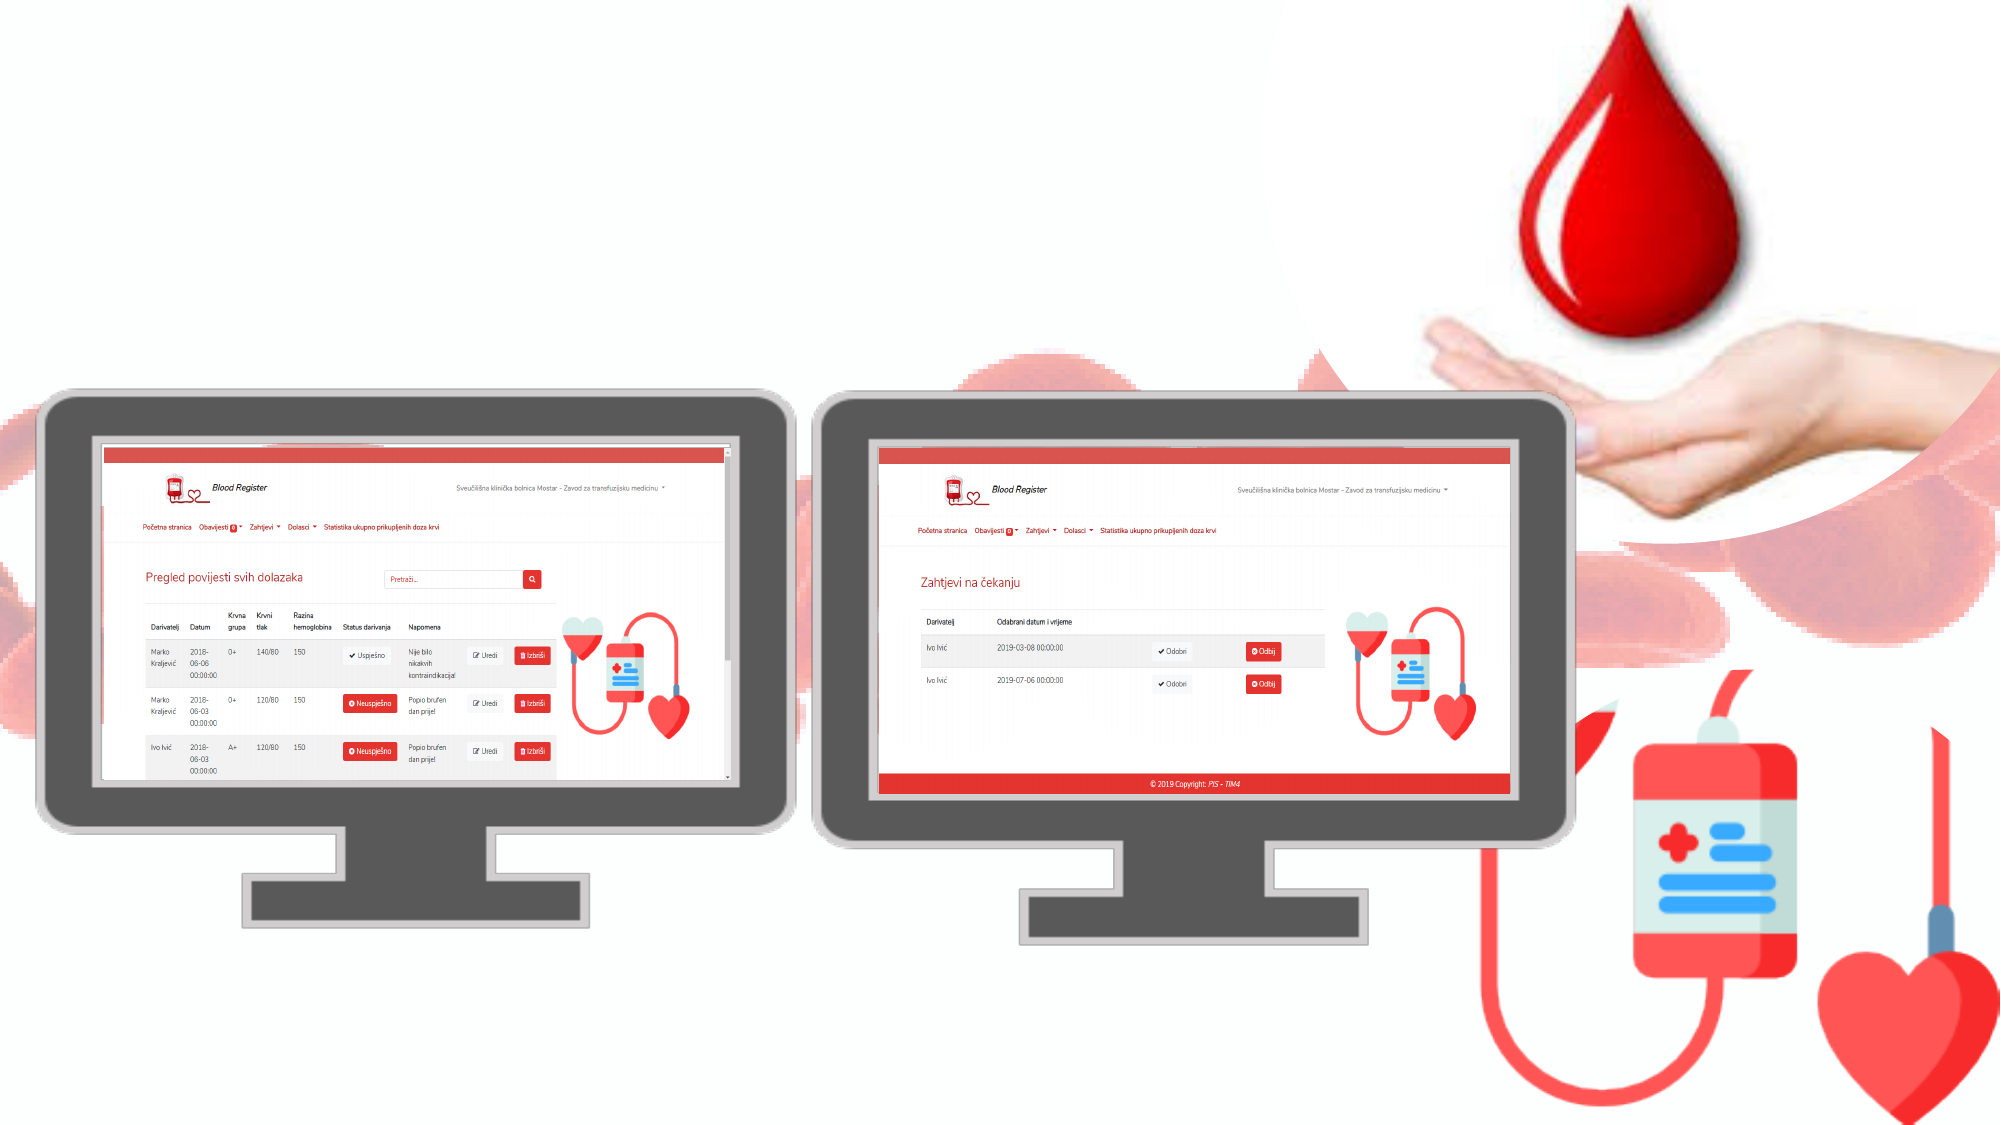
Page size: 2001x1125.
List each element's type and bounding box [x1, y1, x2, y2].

picture [0, 0, 2000, 1125]
text_box [741, 283, 1647, 1054]
text_box [0, 284, 867, 1034]
